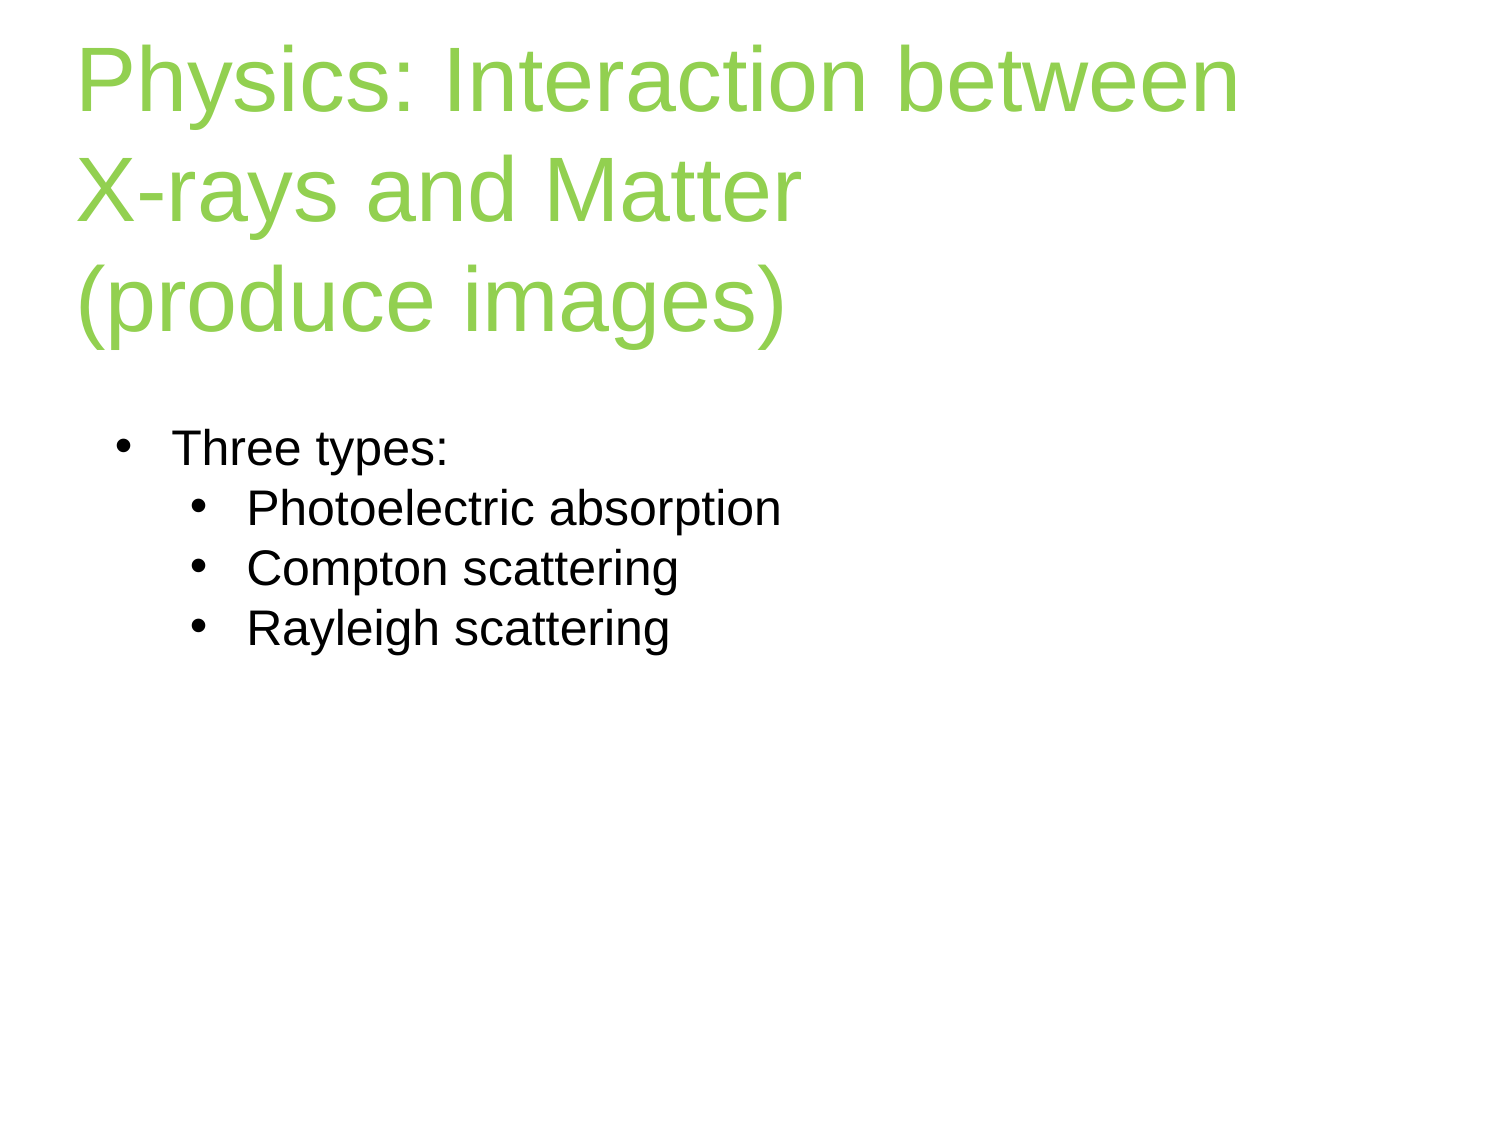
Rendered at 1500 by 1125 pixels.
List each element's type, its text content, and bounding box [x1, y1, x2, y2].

text_box Three types: Photoelectric absorption Compton scattering Rayleigh scattering [100, 348, 1341, 1053]
title Physics: Interaction between X-rays and Matter (produce images) [75, 91, 1425, 279]
